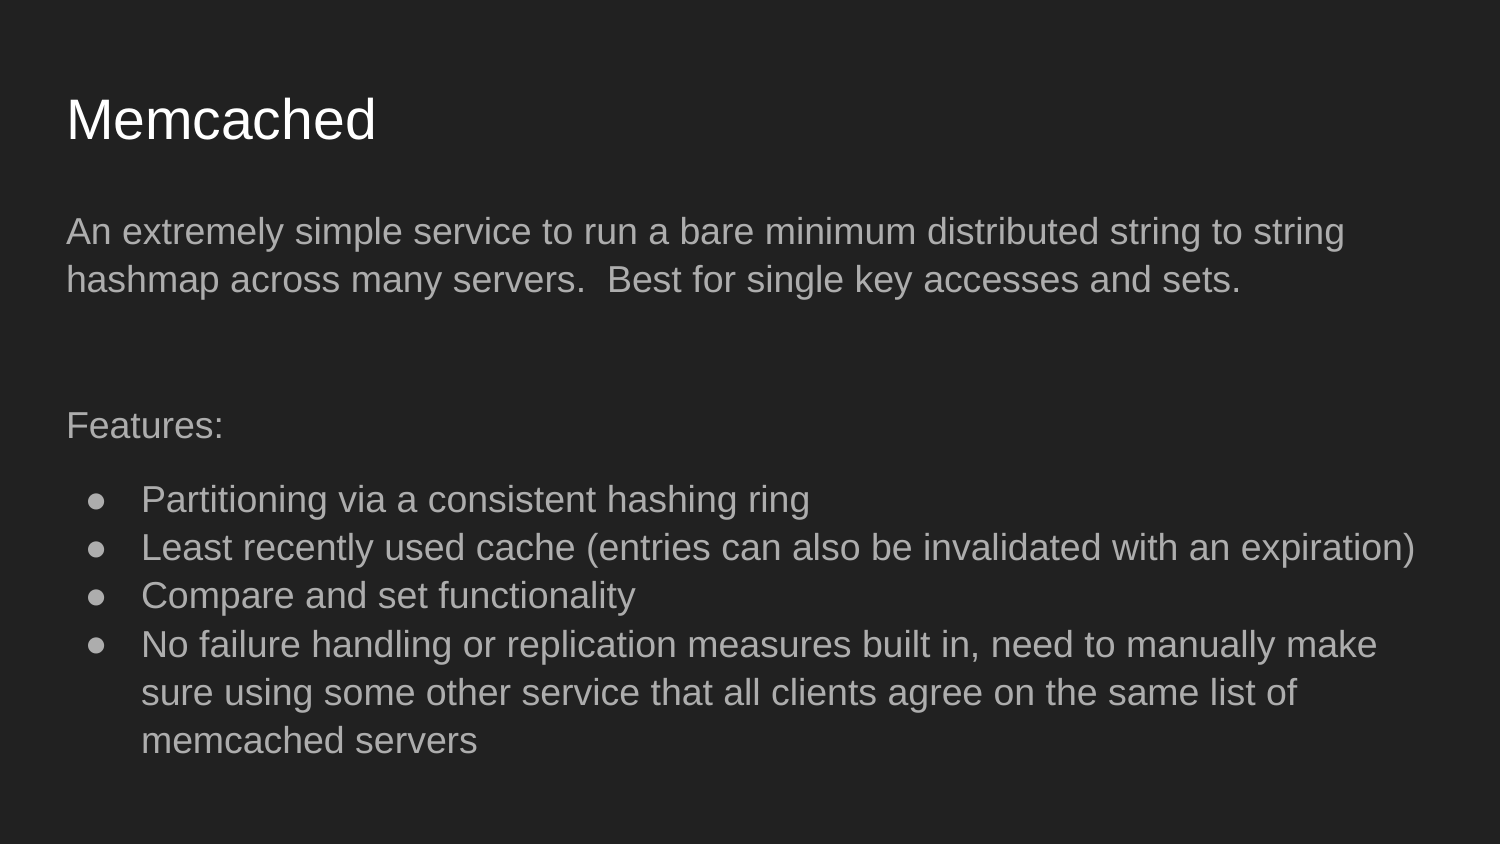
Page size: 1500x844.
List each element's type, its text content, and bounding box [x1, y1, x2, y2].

title Memcached [51, 72, 1449, 167]
list An extremely simple service to run a bare minimum distributed string to string hashmap across many servers. Best for single key accesses and sets. Features: Partitioning via a consistent hashing ring Least recently used cache (entries can also be invalidated with an expiration) Compare and set functionality No failure handling or replication measures built in, need to manually make sure using some other service that all clients agree on the same list of memcached servers [51, 189, 1449, 844]
